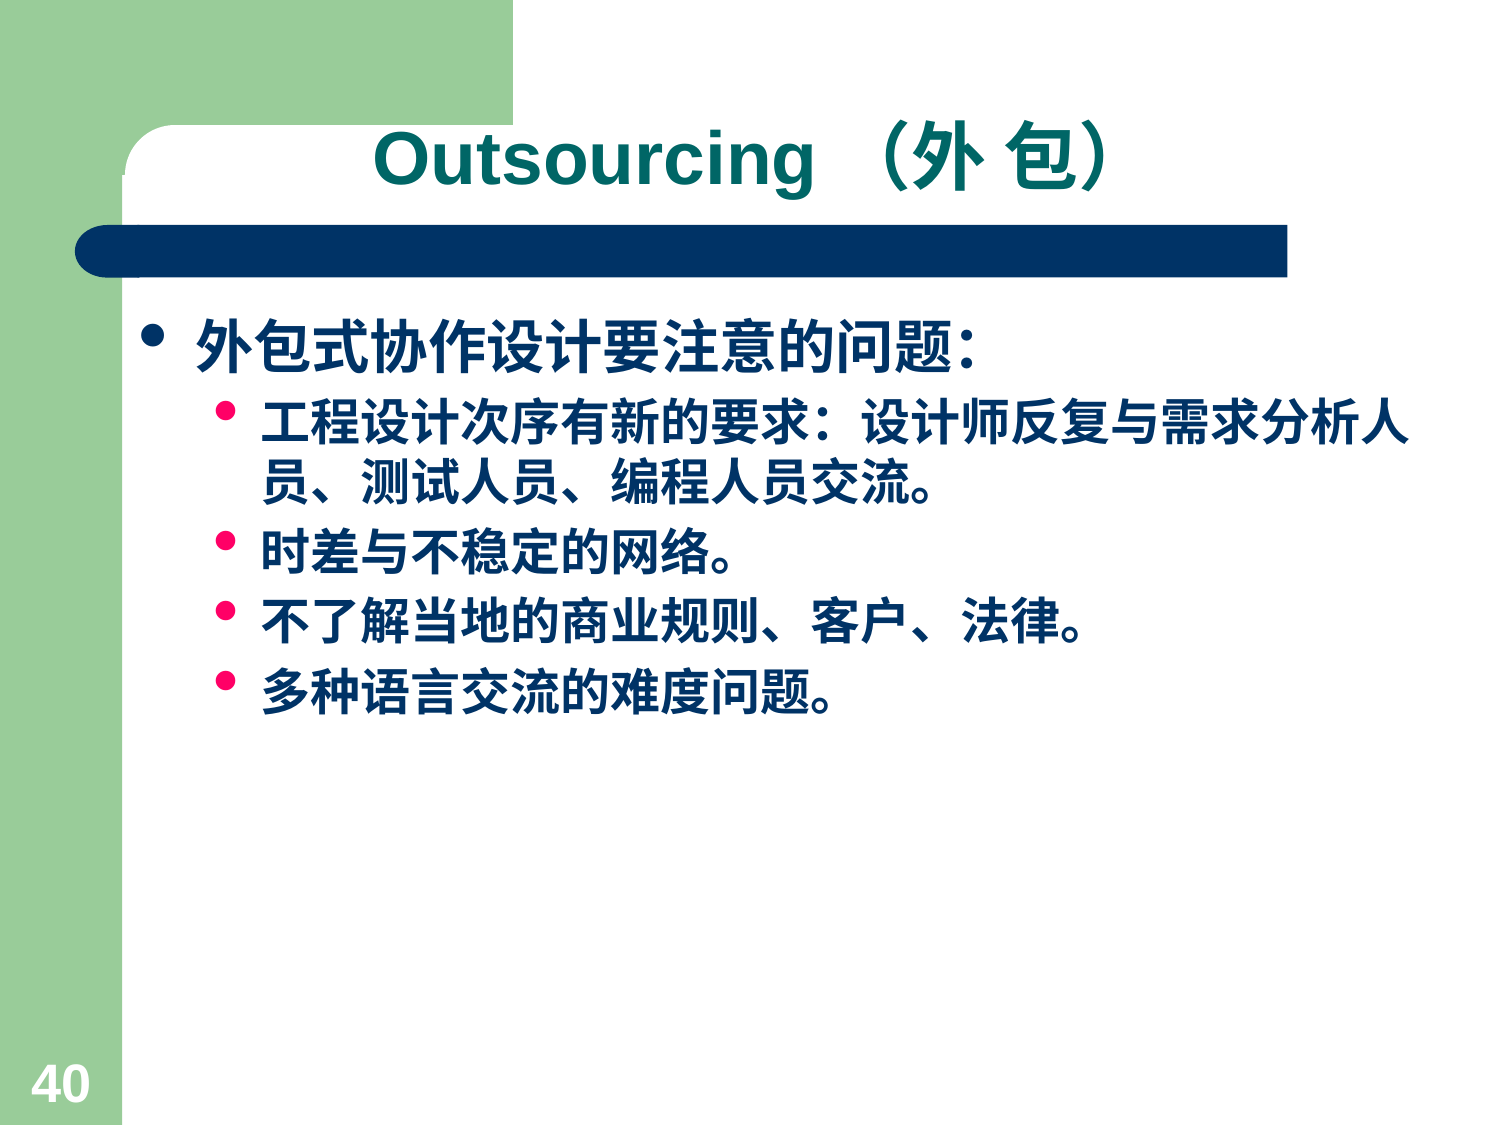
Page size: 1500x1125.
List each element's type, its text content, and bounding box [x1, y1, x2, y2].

title Outsourcing（外 包） [149, 70, 1463, 209]
list 外包式协作设计要注意的问题： 工程设计次序有新的要求：设计师反复与需求分析人员、测试人员、编程人员交流。 时差与不稳定的网络。 不了解当地的商业规则、客户、法律。 多种语言交流的难度问题。 [123, 302, 1489, 1001]
slide_number 40 [13, 1040, 111, 1122]
